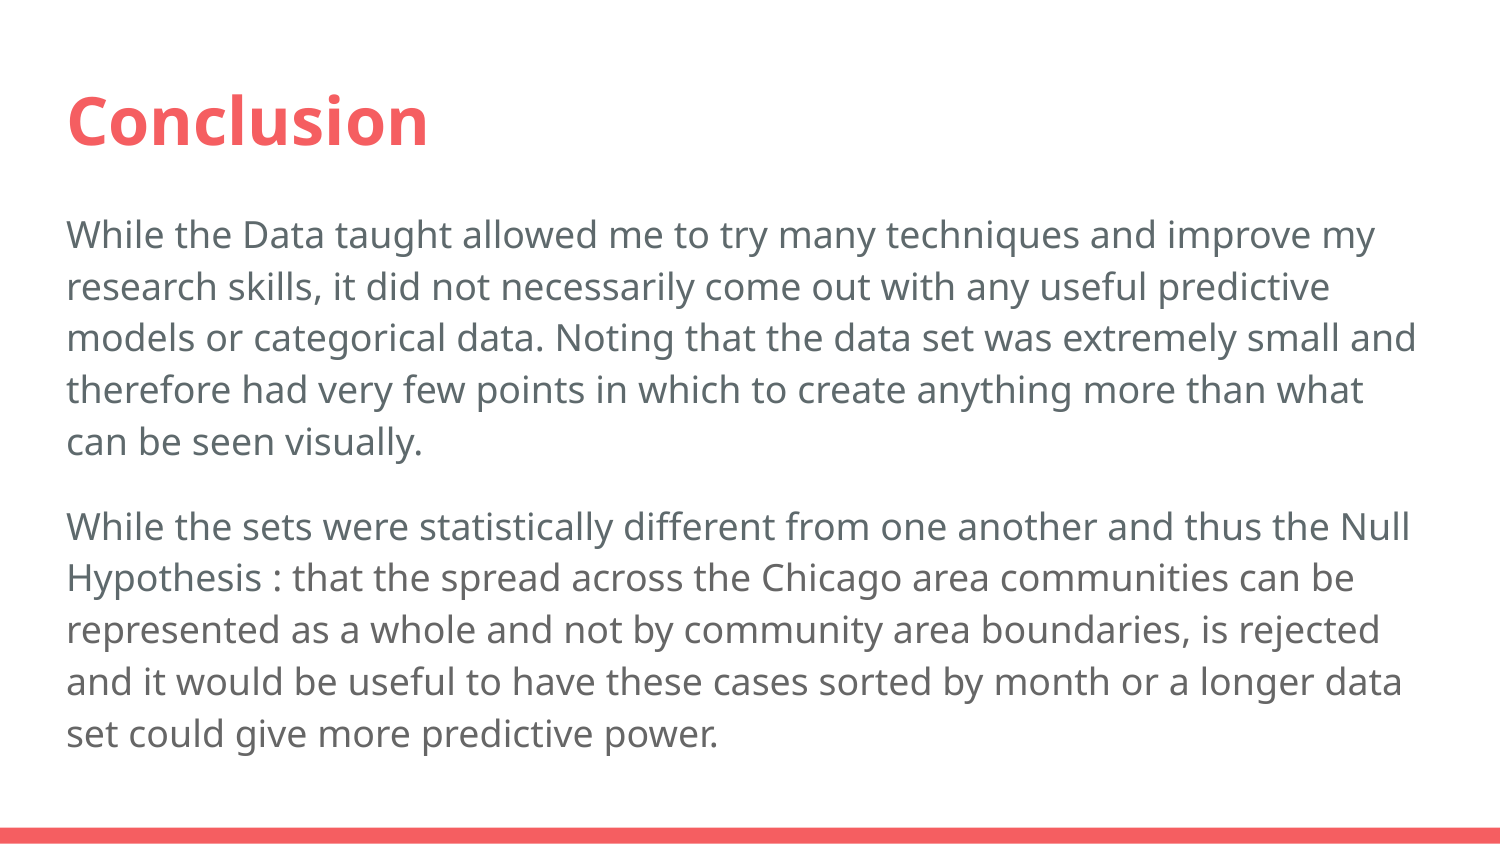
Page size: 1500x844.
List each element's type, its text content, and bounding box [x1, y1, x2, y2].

title Conclusion [51, 64, 1449, 167]
list While the Data taught allowed me to try many techniques and improve my research skills, it did not necessarily come out with any useful predictive models or categorical data. Noting that the data set was extremely small and therefore had very few points in which to create anything more than what can be seen visually. While the sets were statistically different from one another and thus the Null Hypothesis : that the spread across the Chicago area communities can be represented as a whole and not by community area boundaries, is rejected and it would be useful to have these cases sorted by month or a longer data set could give more predictive power. [51, 189, 1449, 750]
